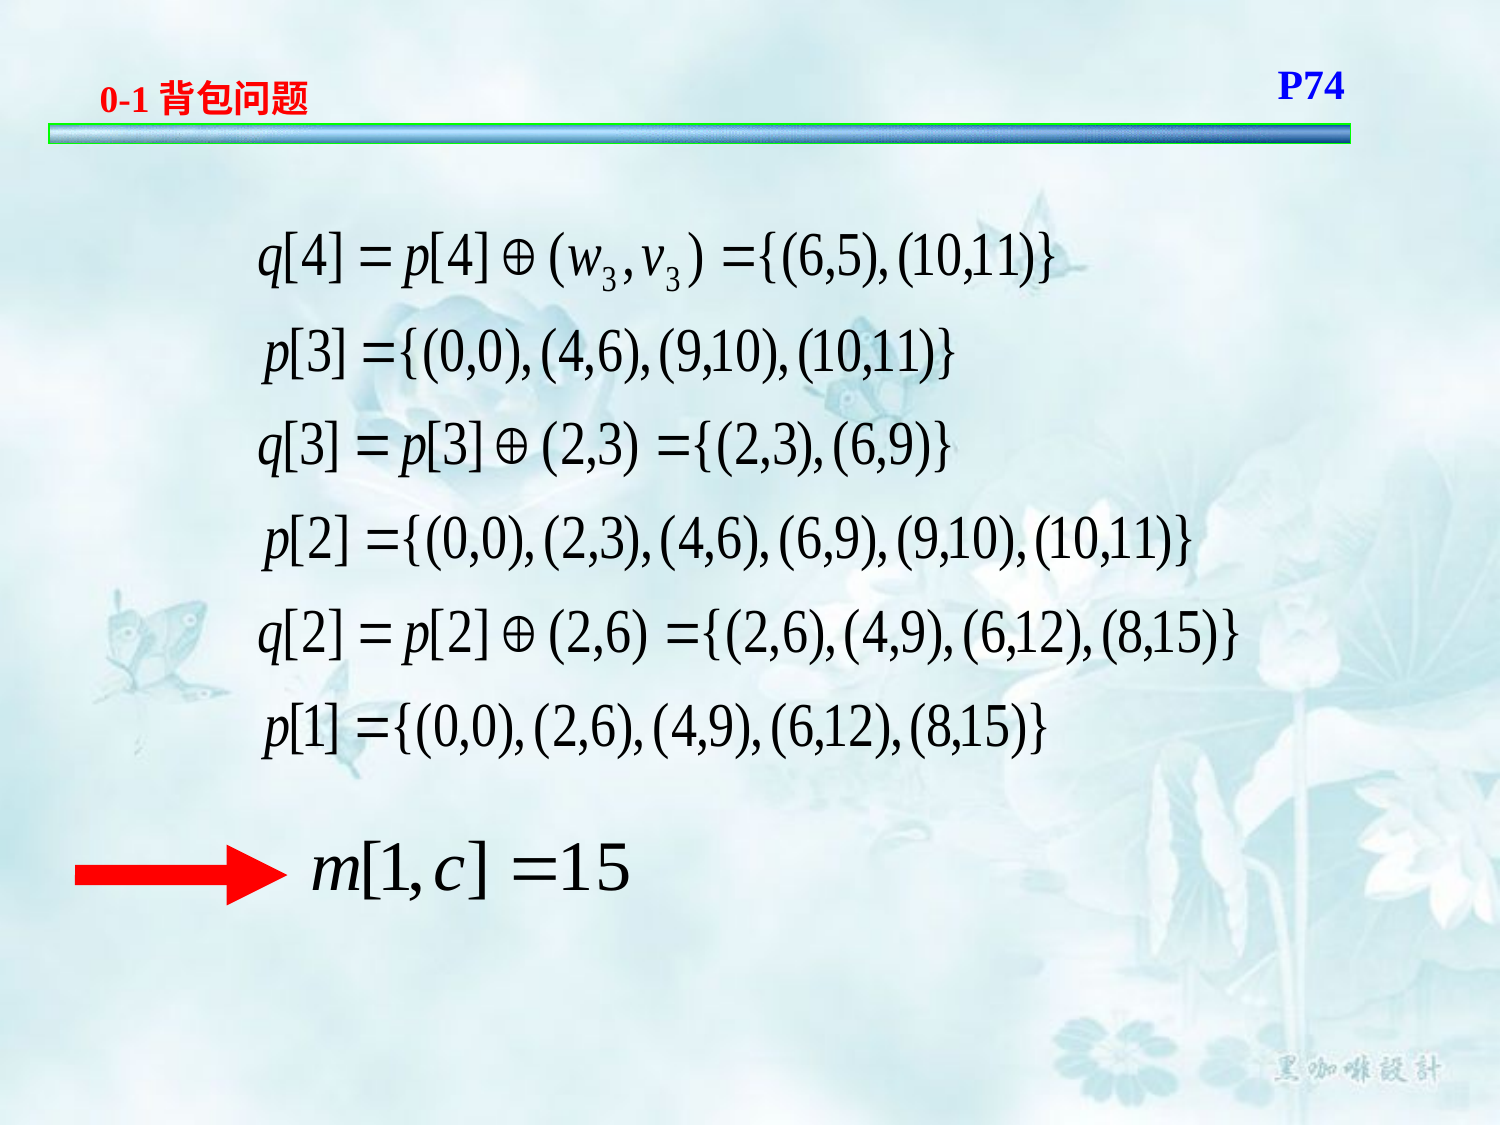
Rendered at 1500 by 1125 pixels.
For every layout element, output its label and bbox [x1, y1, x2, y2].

text_box [249, 212, 1251, 776]
picture [0, 0, 1500, 1125]
text_box [299, 824, 638, 920]
